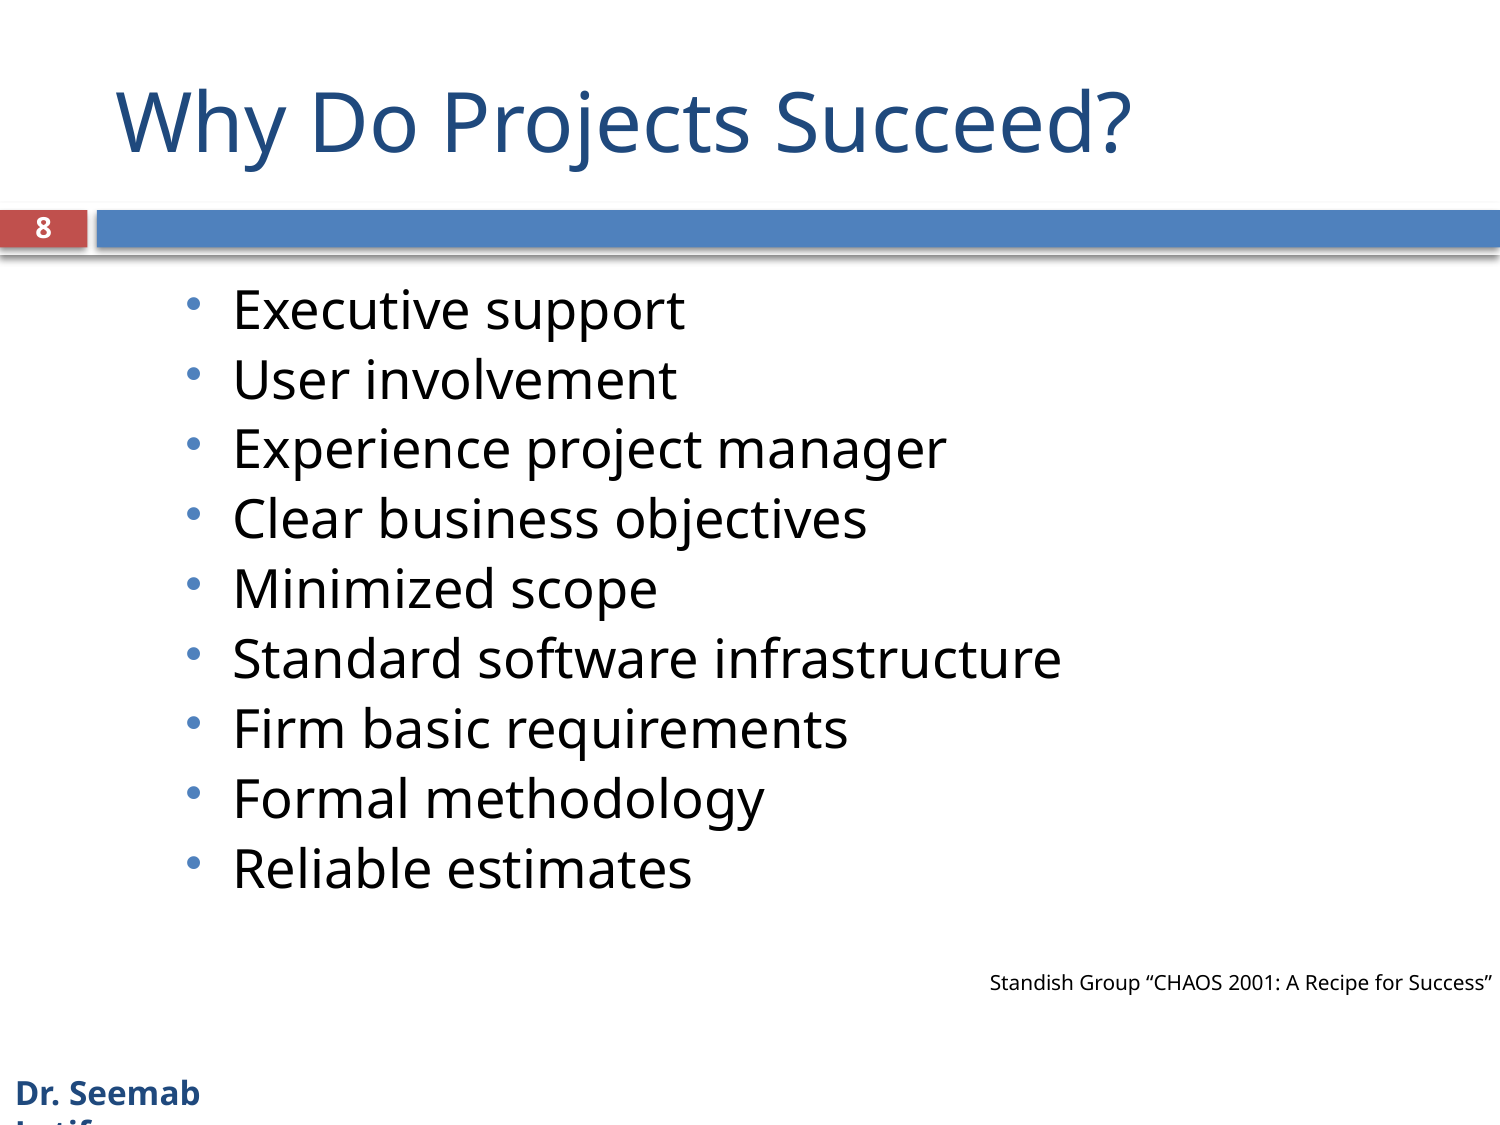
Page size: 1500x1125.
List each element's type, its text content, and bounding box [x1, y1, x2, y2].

slide_number 8 [0, 208, 88, 249]
text_box Standish Group “CHAOS 2001: A Recipe for Success” [975, 962, 1500, 1003]
list Executive support User involvement Experience project manager Clear business objectives Minimized scope Standard software infrastructure Firm basic requirements Formal methodology Reliable estimates [112, 275, 1388, 988]
title Why Do Projects Succeed? [100, 37, 1438, 200]
